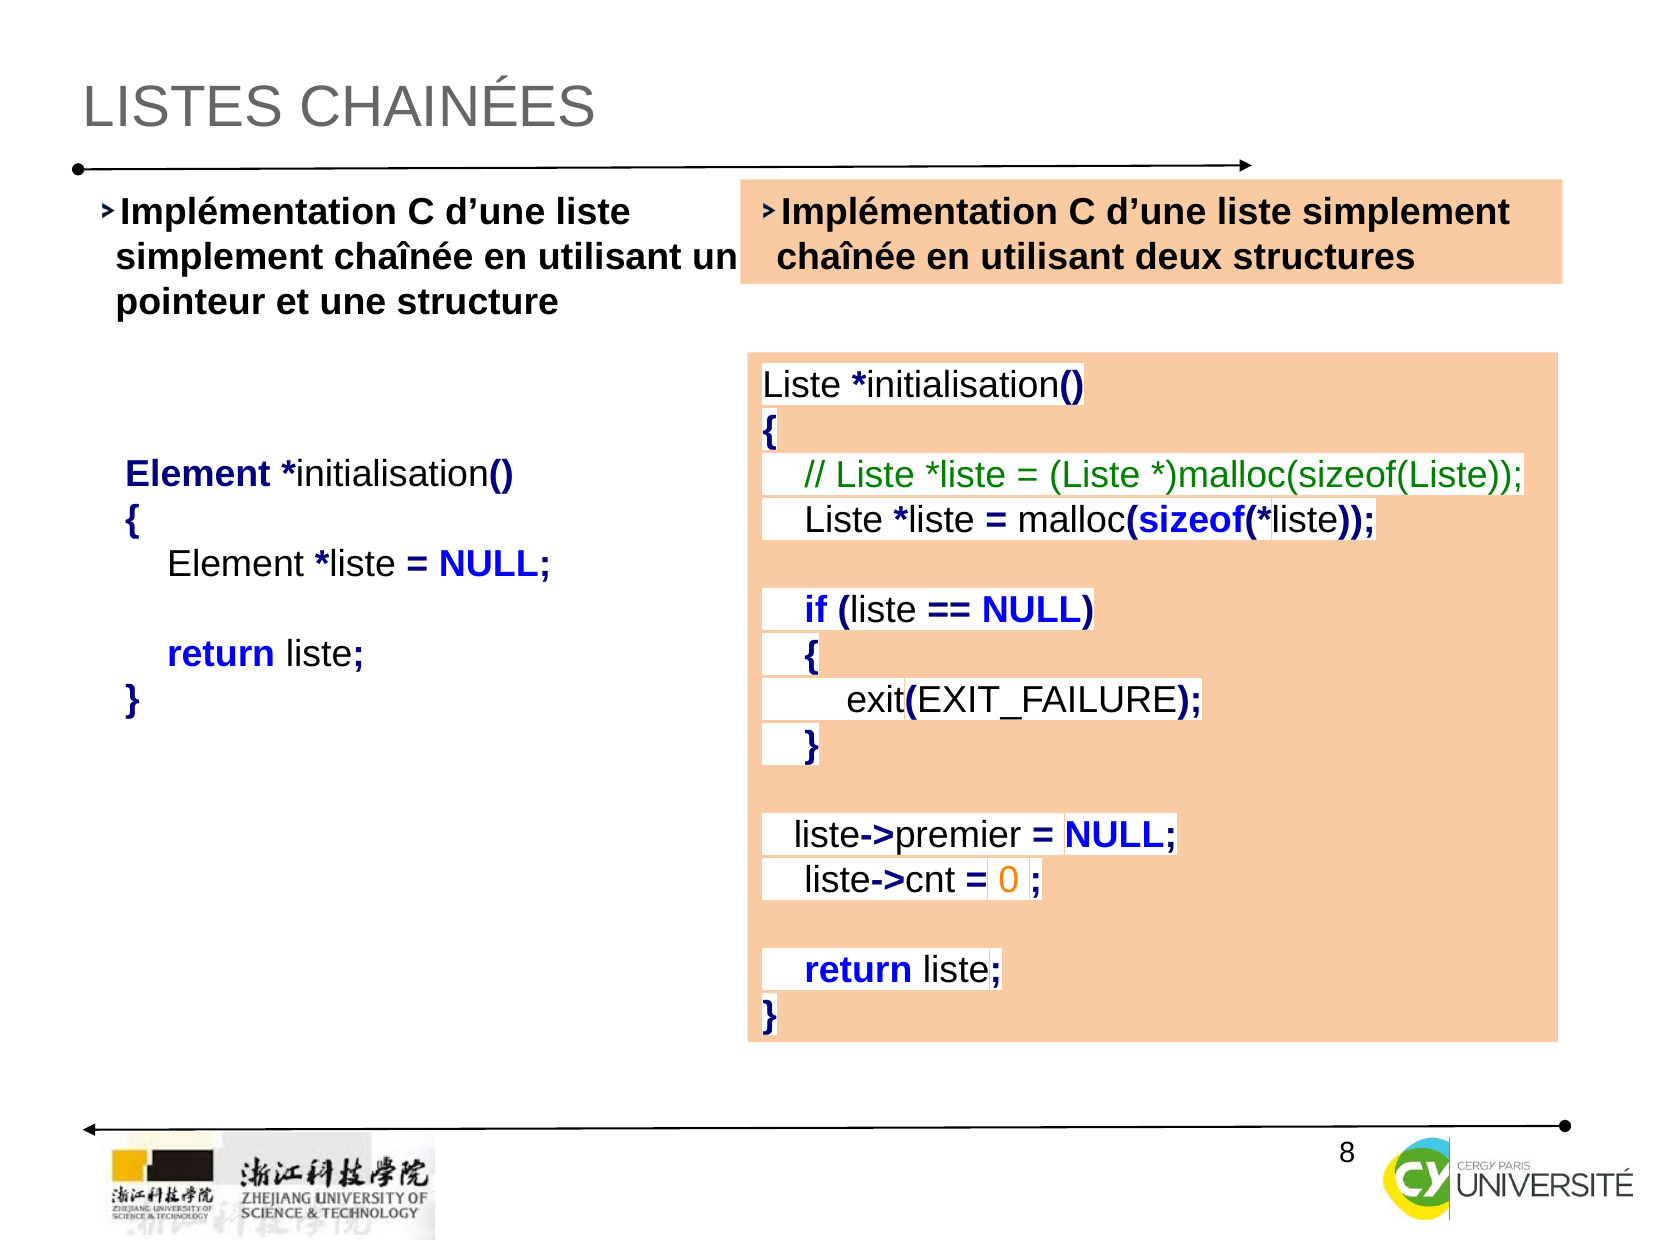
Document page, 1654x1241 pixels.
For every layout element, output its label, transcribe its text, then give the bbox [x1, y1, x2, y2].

picture [755, 196, 782, 223]
text_box Implémentation C d’une liste simplement chaînée en utilisant un pointeur et une structure [79, 179, 763, 329]
text_box Implémentation C d’une liste simplement chaînée en utilisant deux structures [740, 179, 1563, 284]
picture [100, 1132, 435, 1240]
picture [94, 196, 121, 223]
text_box Element *initialisation() { Element *liste = NULL; return liste; } [110, 441, 724, 727]
text_box listes chainées [82, 49, 1571, 158]
picture [1380, 1136, 1633, 1220]
text_box Liste *initialisation() { // Liste *liste = (Liste *)malloc(sizeof(Liste)); Liste *liste = malloc(sizeof(*liste)); if (liste == NULL) { exit(EXIT_FAILURE); } liste->premier = NULL; liste->cnt = 0 ; return liste; } [747, 352, 1558, 1043]
